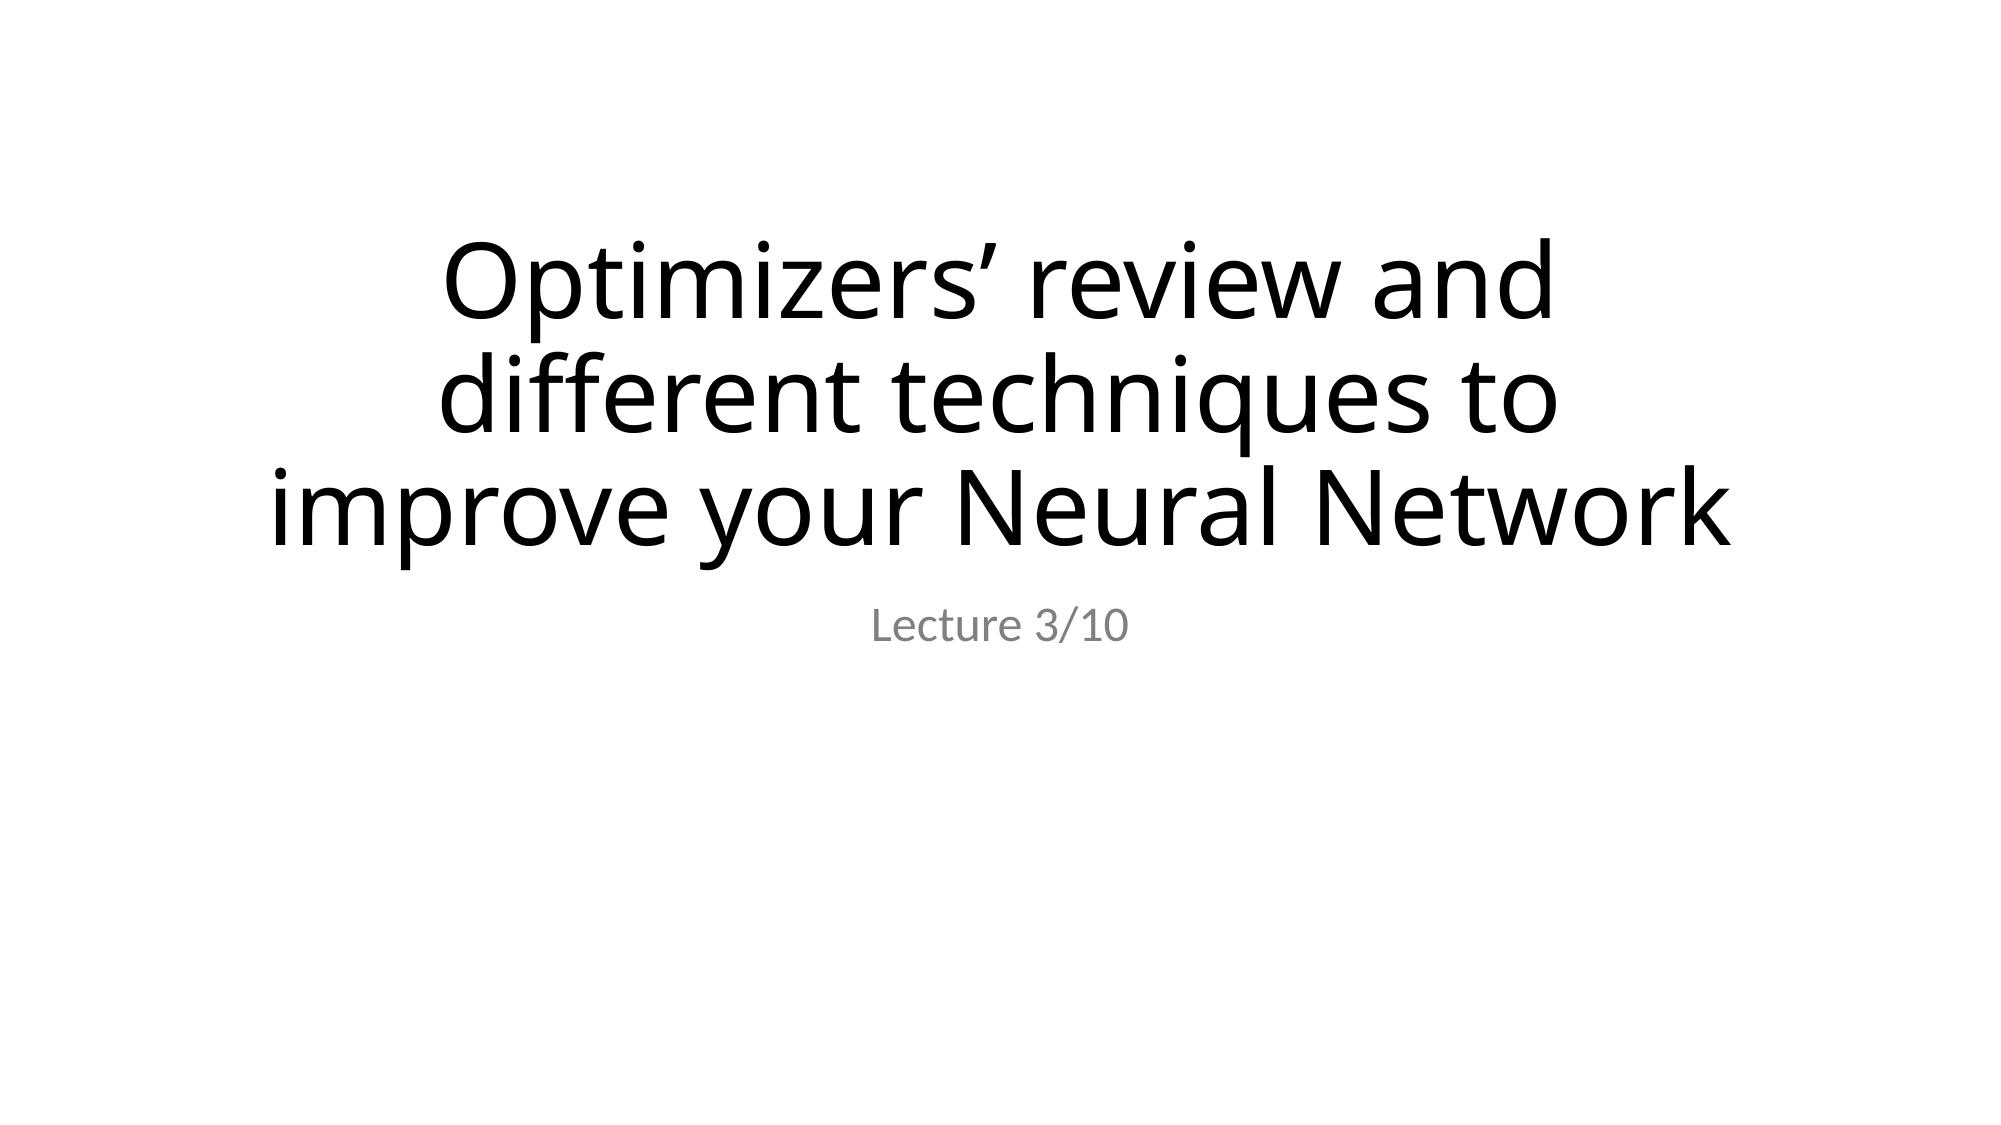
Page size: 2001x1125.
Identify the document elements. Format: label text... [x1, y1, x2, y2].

title Optimizers’ review and different techniques to improve your Neural Network [249, 184, 1750, 576]
subtitle Lecture 3/10 [249, 590, 1750, 863]
